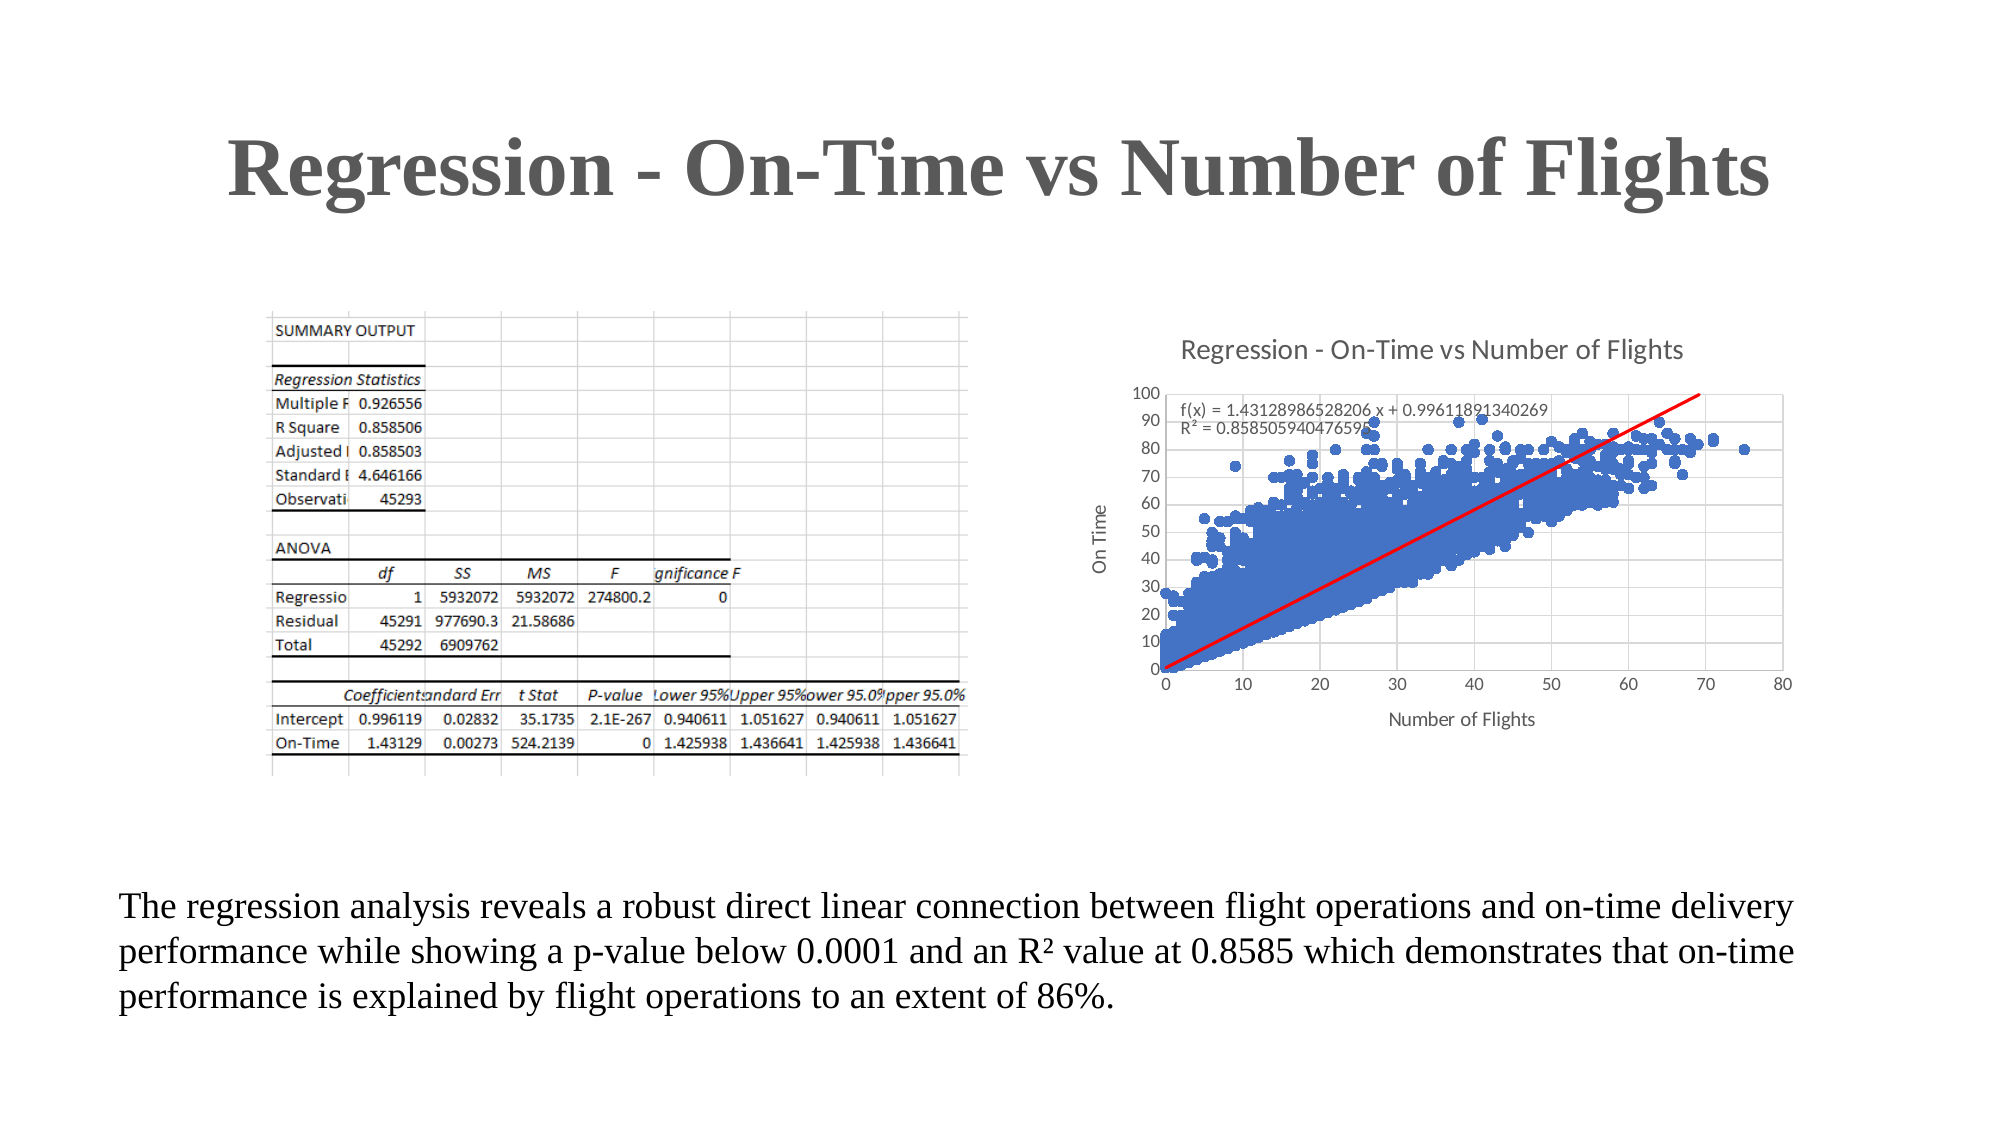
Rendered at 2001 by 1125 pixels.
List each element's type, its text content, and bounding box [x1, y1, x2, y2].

chart [1057, 311, 1808, 762]
title Regression - On-Time vs Number of Flights [137, 59, 1863, 278]
text_box The regression analysis reveals a robust direct linear connection between flight operations and on-time delivery performance while showing a p-value below 0.0001 and an R² value at 0.8585 which demonstrates that on-time performance is explained by flight operations to an extent of 86%. [103, 873, 1918, 1024]
picture [266, 311, 968, 776]
